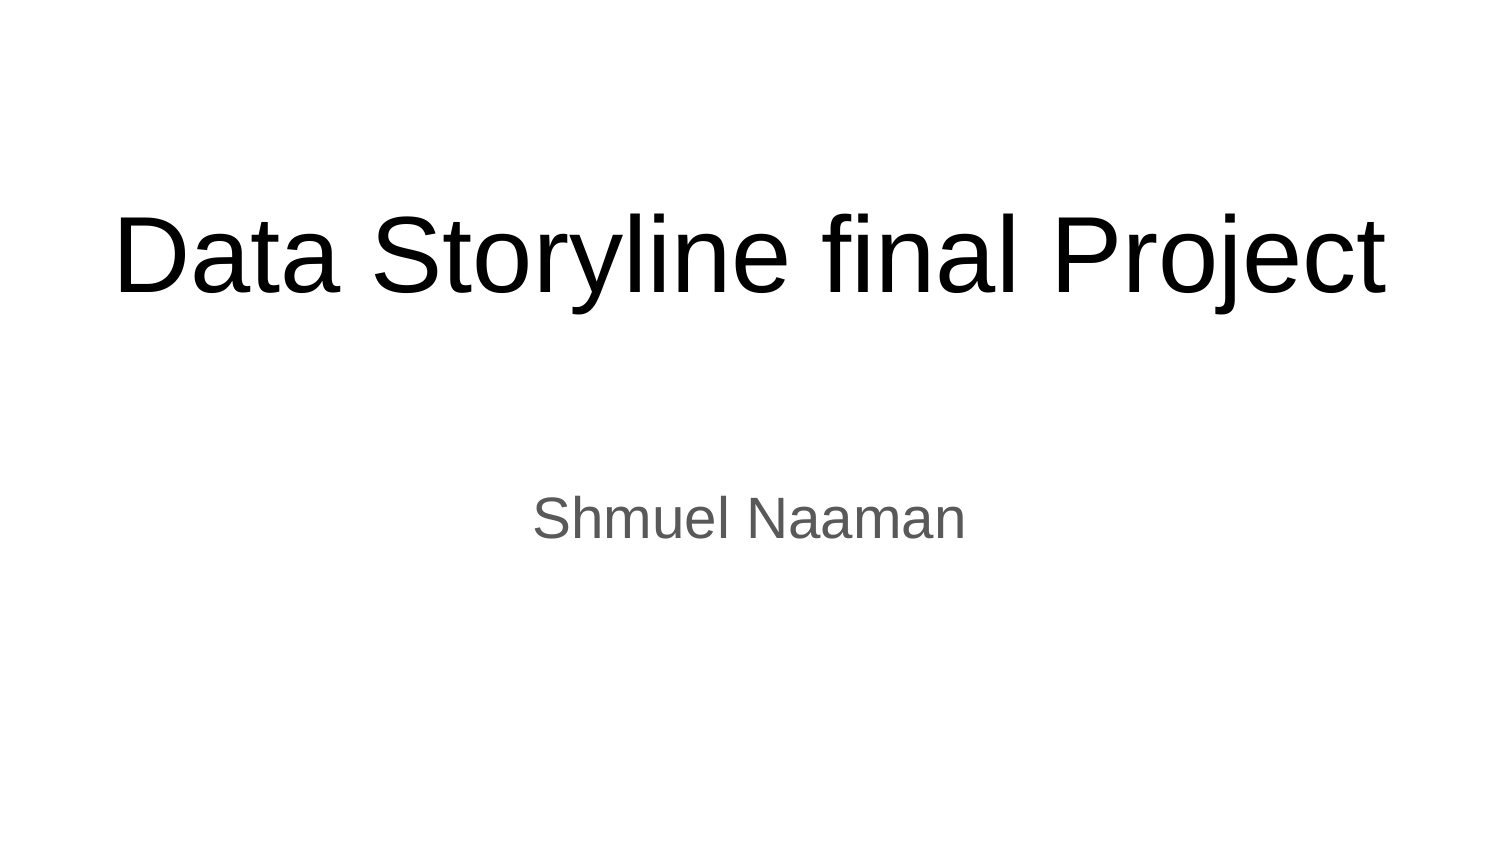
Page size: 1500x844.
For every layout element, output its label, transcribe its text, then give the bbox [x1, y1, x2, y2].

title Data Storyline final Project [51, 122, 1449, 459]
subtitle Shmuel Naaman [51, 464, 1449, 595]
